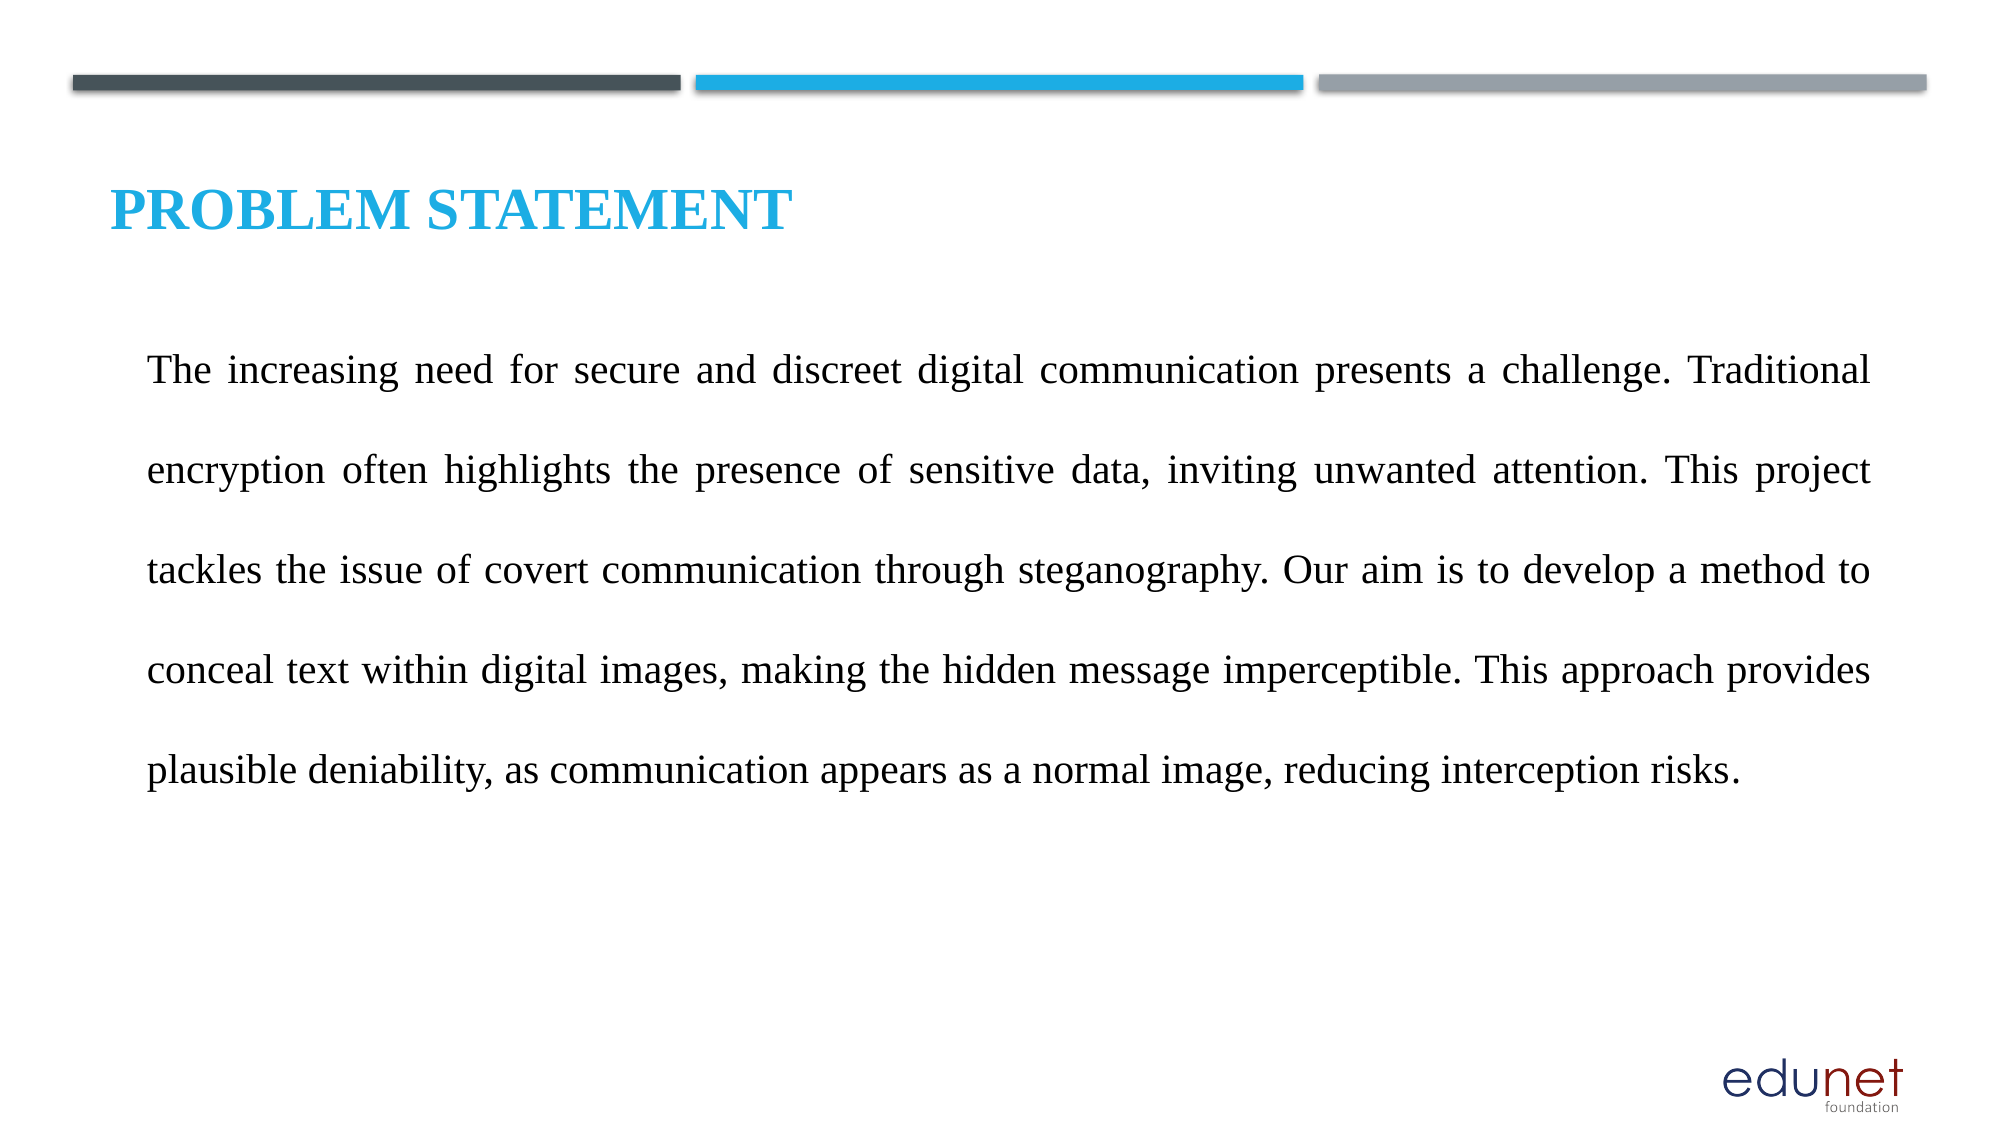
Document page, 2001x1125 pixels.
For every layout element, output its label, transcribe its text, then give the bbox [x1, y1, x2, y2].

title Problem Statement [95, 161, 1905, 249]
picture [1719, 1056, 1905, 1116]
text_box The increasing need for secure and discreet digital communication presents a challenge. Traditional encryption often highlights the presence of sensitive data, inviting unwanted attention. This project tackles the issue of covert communication through steganography. Our aim is to develop a method to conceal text within digital images, making the hidden message imperceptible. This approach provides plausible deniability, as communication appears as a normal image, reducing interception risks. [132, 284, 1888, 800]
